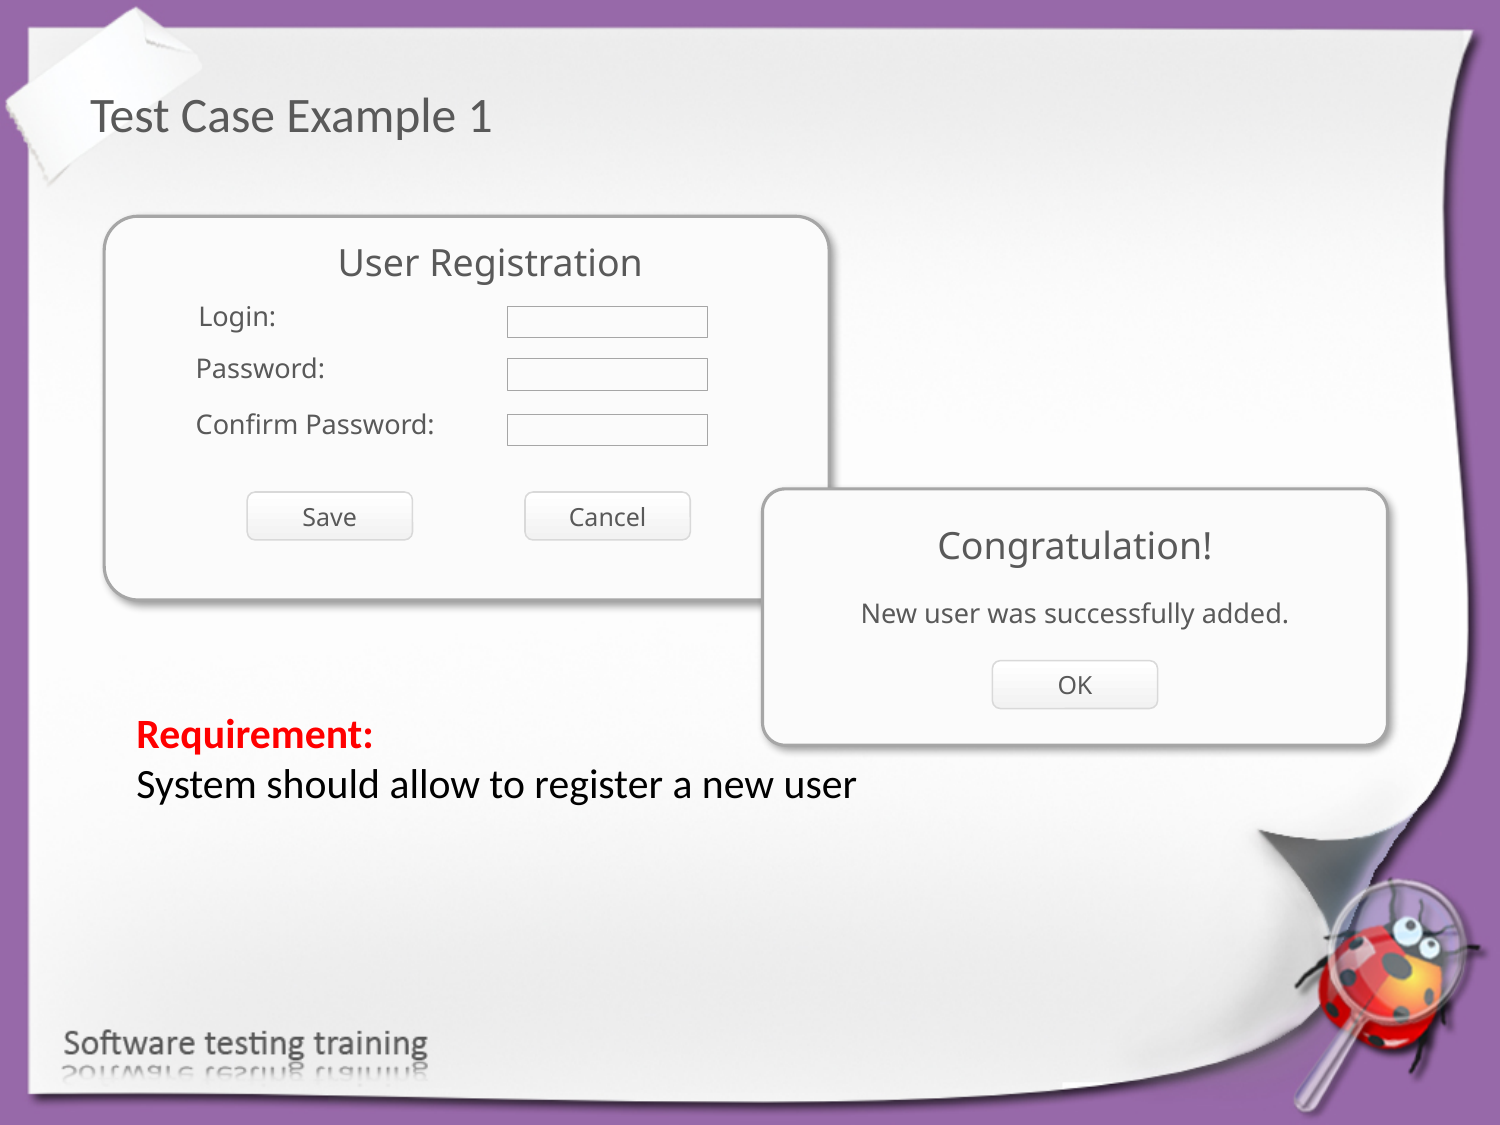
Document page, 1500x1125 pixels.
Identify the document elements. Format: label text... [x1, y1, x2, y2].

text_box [762, 488, 1388, 746]
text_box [103, 215, 830, 601]
picture [0, 0, 1500, 1125]
text_box Requirement: System should allow to register a new user [121, 699, 997, 815]
title Test Case Example 1 [75, 75, 725, 150]
